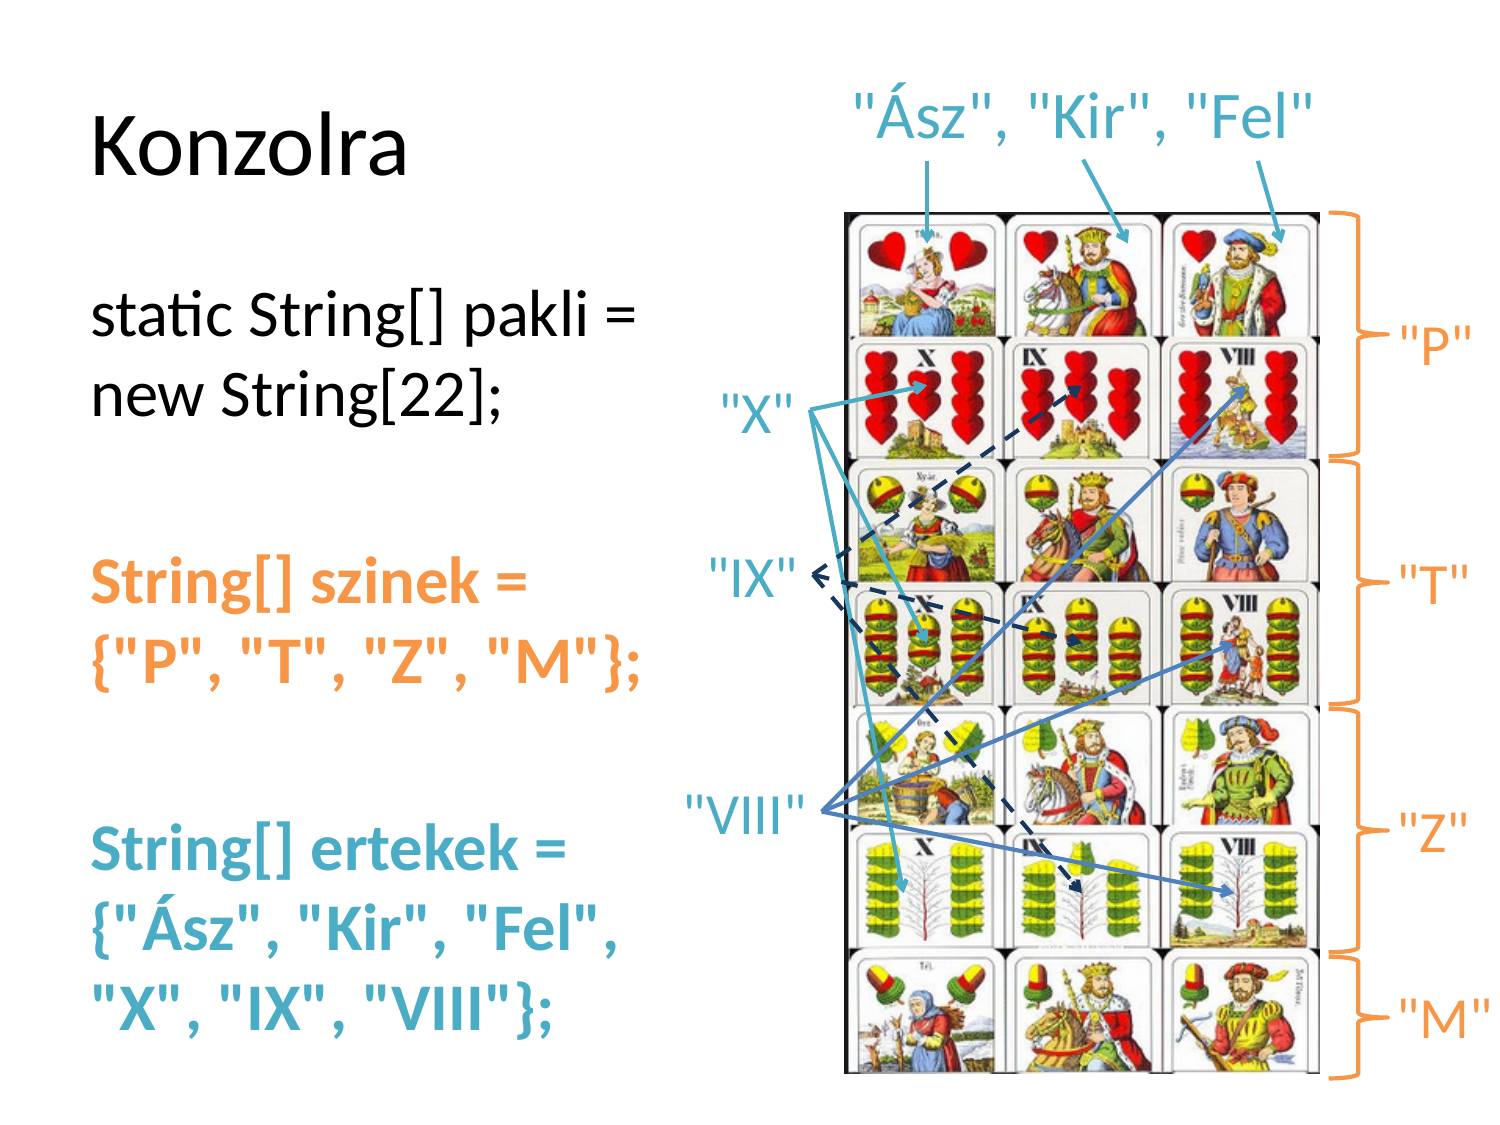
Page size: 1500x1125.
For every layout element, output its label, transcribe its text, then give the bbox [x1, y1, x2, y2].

text_box [1328, 211, 1389, 457]
text_box "X" [703, 367, 810, 453]
picture [844, 212, 1320, 1074]
text_box "T" [1381, 538, 1487, 624]
title Konzolra [75, 45, 479, 233]
text_box "P" [1382, 299, 1489, 385]
text_box "VIII" [668, 769, 805, 854]
text_box "Z" [1381, 786, 1486, 872]
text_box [813, 385, 820, 573]
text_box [822, 385, 1247, 813]
list static String[] pakli = new String[22]; String[] szinek = {"P", "T", "Z", "M"}; String[] ertekek = {"Ász", "Kir", "Fel", "X", "IX", "VIII"}; [75, 262, 668, 1074]
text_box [1082, 160, 1129, 244]
text_box "IX" [691, 532, 804, 617]
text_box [1257, 160, 1282, 244]
text_box "M" [1381, 972, 1500, 1058]
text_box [822, 820, 1235, 894]
text_box [1328, 707, 1389, 954]
text_box [1328, 459, 1389, 705]
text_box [813, 574, 817, 894]
text_box [1328, 955, 1389, 1080]
text_box "Ász", "Kir", "Fel" [835, 64, 1331, 160]
